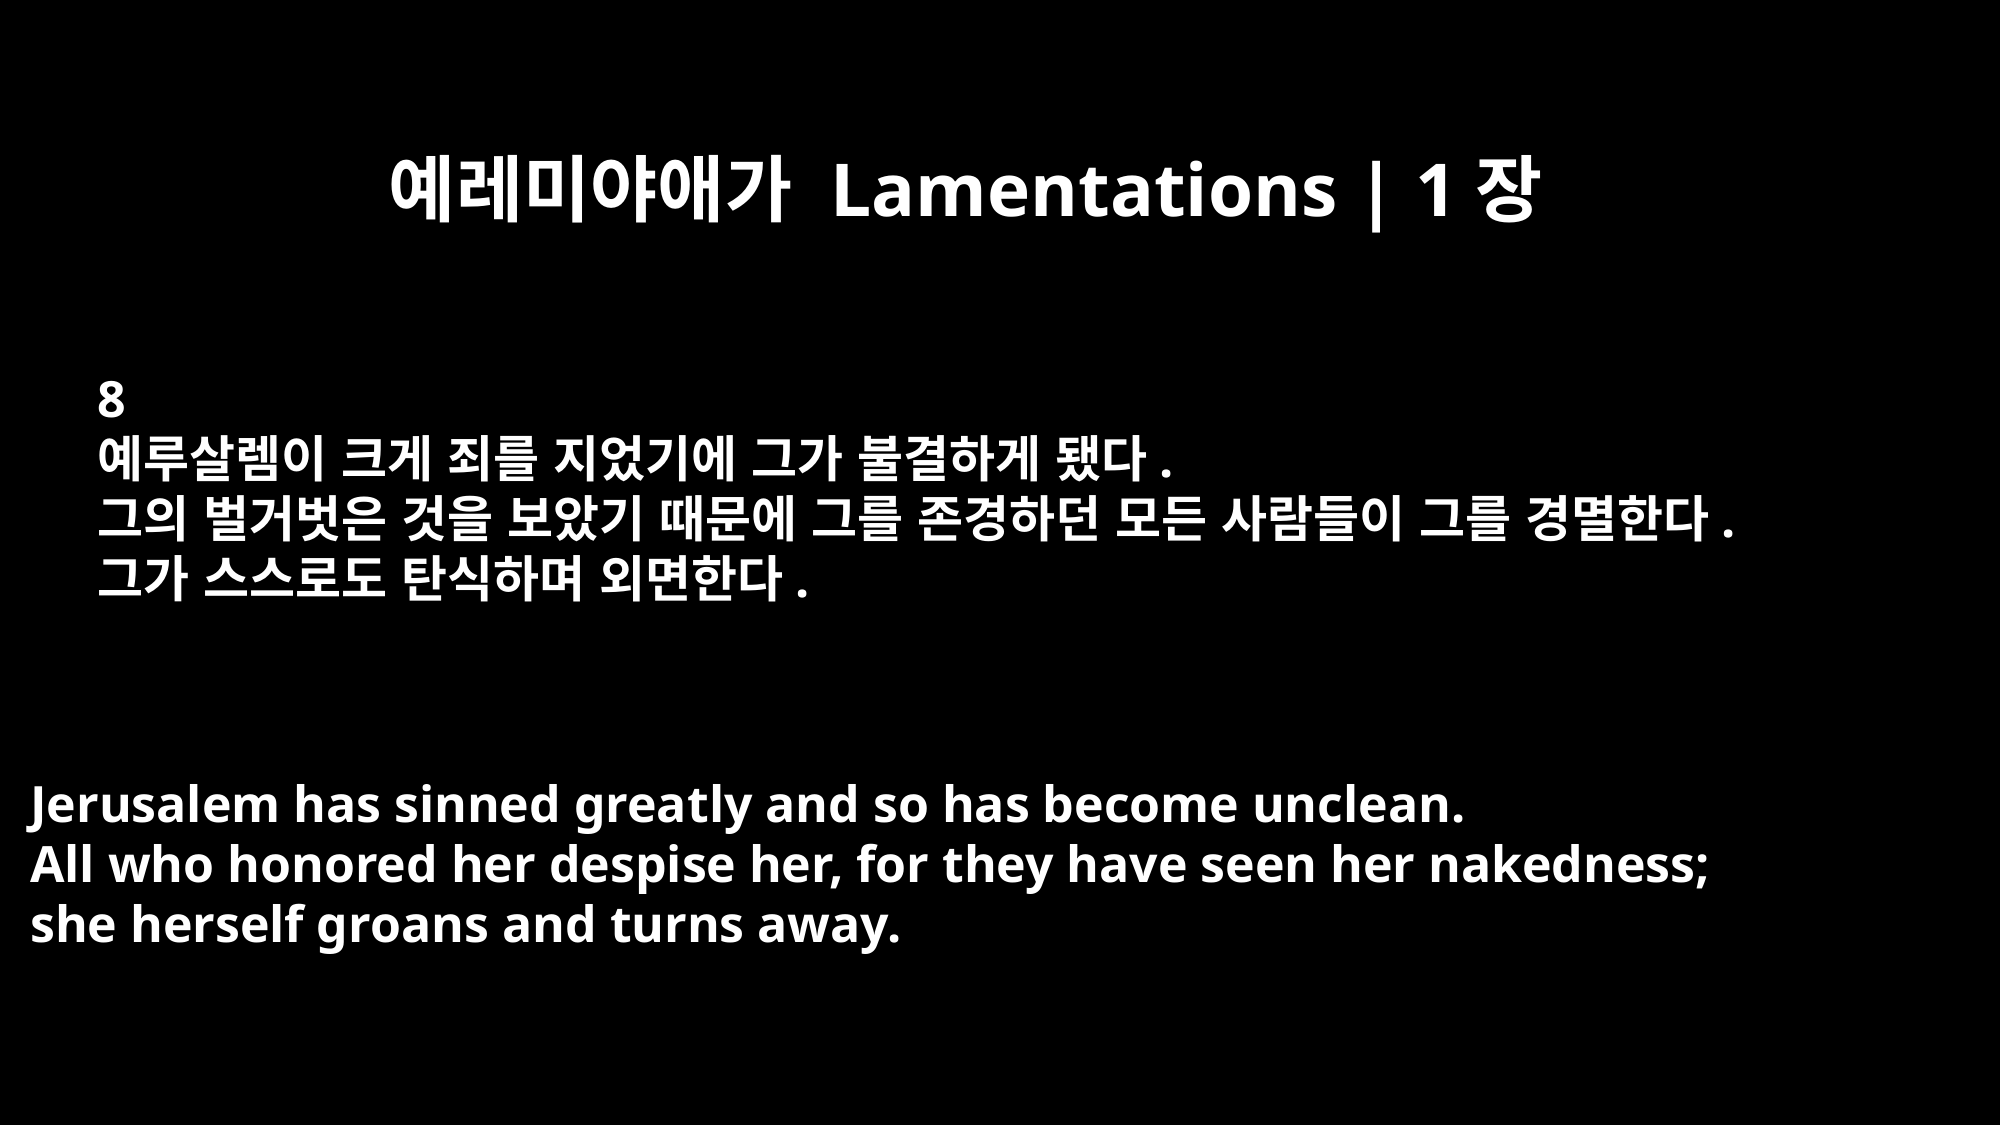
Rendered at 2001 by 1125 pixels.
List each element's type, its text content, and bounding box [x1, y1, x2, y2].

text_box Jerusalem has sinned greatly and so has become unclean. All who honored her despise her, for they have seen her nakedness; she herself groans and turns away. [15, 764, 1725, 960]
text_box 예레미야애가 Lamentations | 1장 [374, 136, 1558, 239]
text_box 8 예루살렘이 크게 죄를 지었기에 그가 불결하게 됐다. 그의 벌거벗은 것을 보았기 때문에 그를 존경하던 모든 사람들이 그를 경멸한다. 그가 스스로도 탄식하며 외면한다. [83, 359, 1752, 615]
